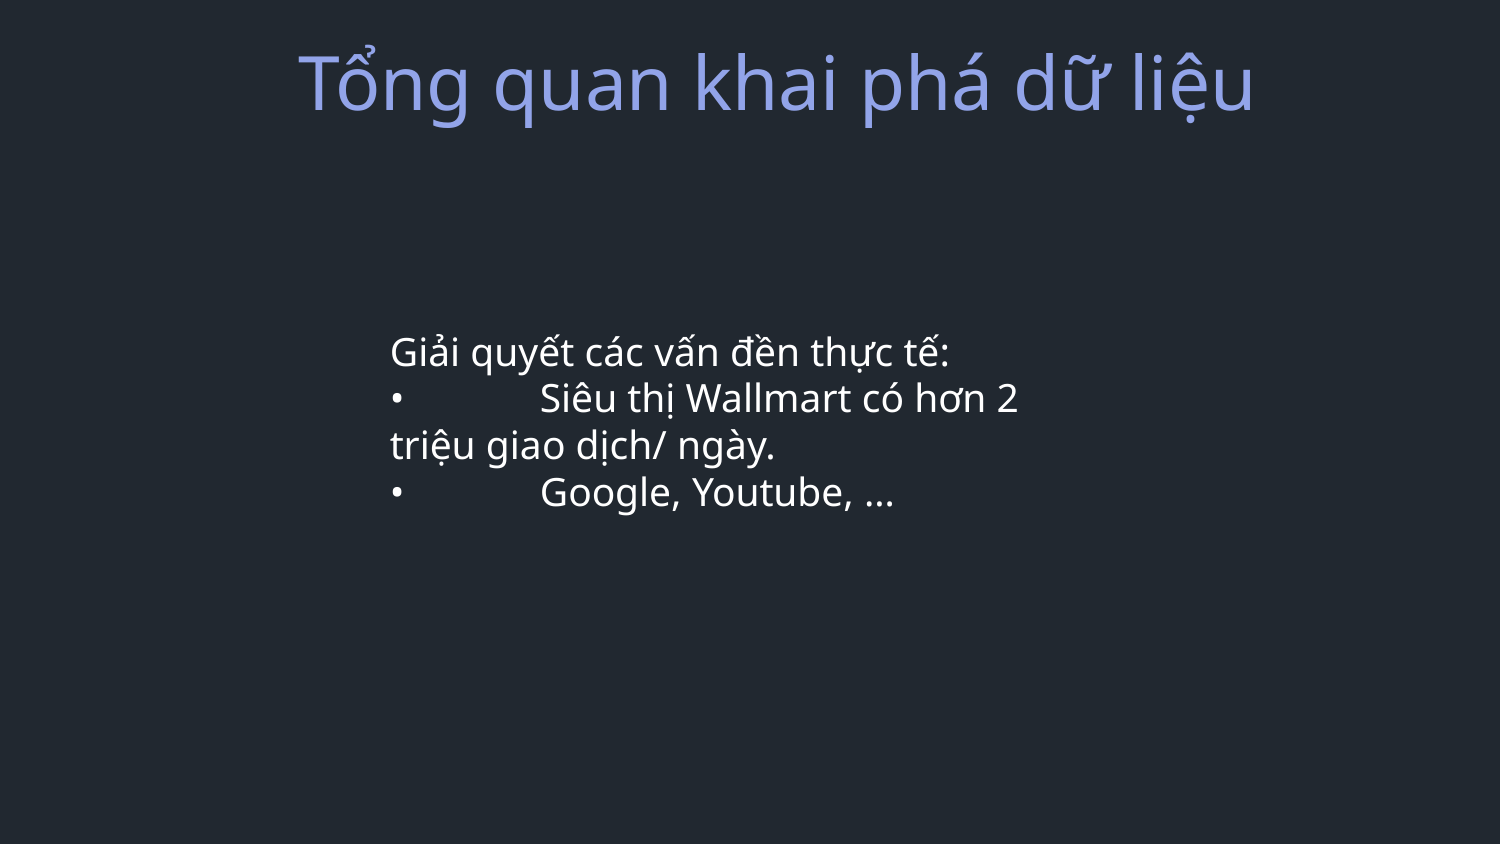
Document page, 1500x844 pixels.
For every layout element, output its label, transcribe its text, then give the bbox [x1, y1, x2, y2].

text_box Giải quyết các vấn đền thực tế: • Siêu thị Wallmart có hơn 2 triệu giao dịch/ ngày. • Google, Youtube, … [374, 319, 1125, 522]
text_box Tổng quan khai phá dữ liệu [283, 27, 1272, 133]
